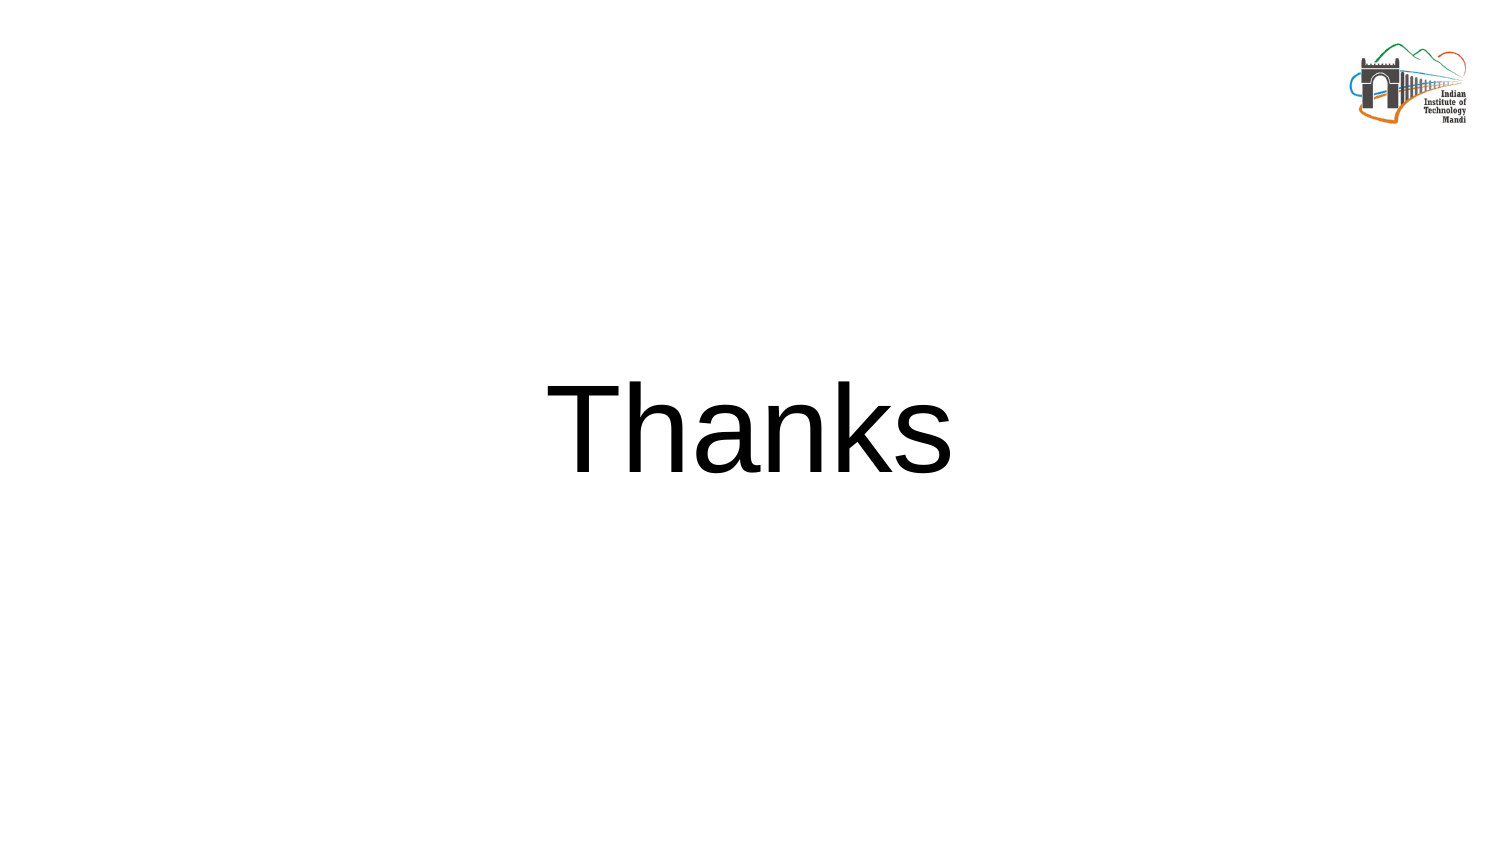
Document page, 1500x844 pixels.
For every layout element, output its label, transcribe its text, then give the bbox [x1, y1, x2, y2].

title Thanks [543, 345, 957, 498]
picture [1345, 32, 1472, 134]
